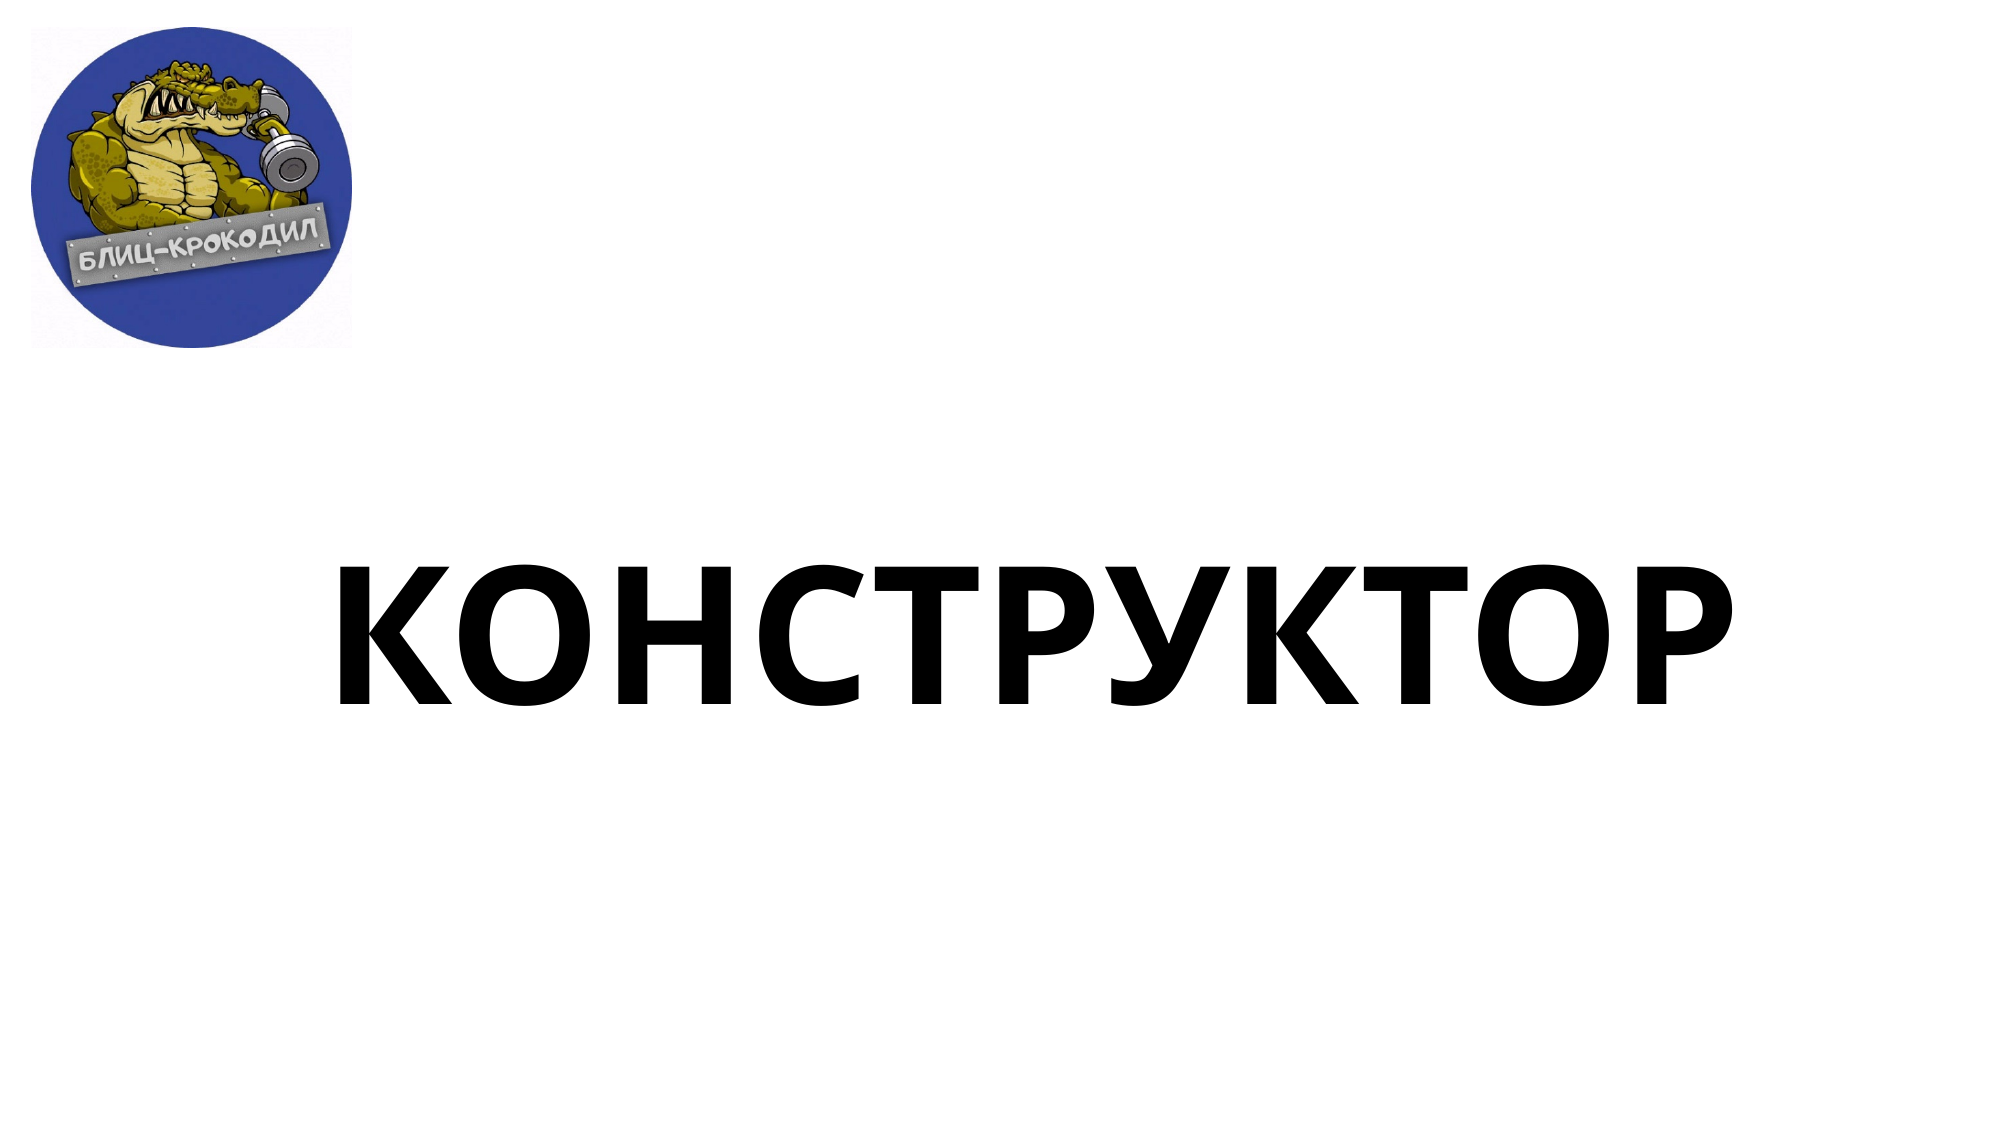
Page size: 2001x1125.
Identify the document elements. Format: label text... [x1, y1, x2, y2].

title КОНСТРУКТОР [282, 361, 1783, 754]
picture [31, 27, 352, 348]
